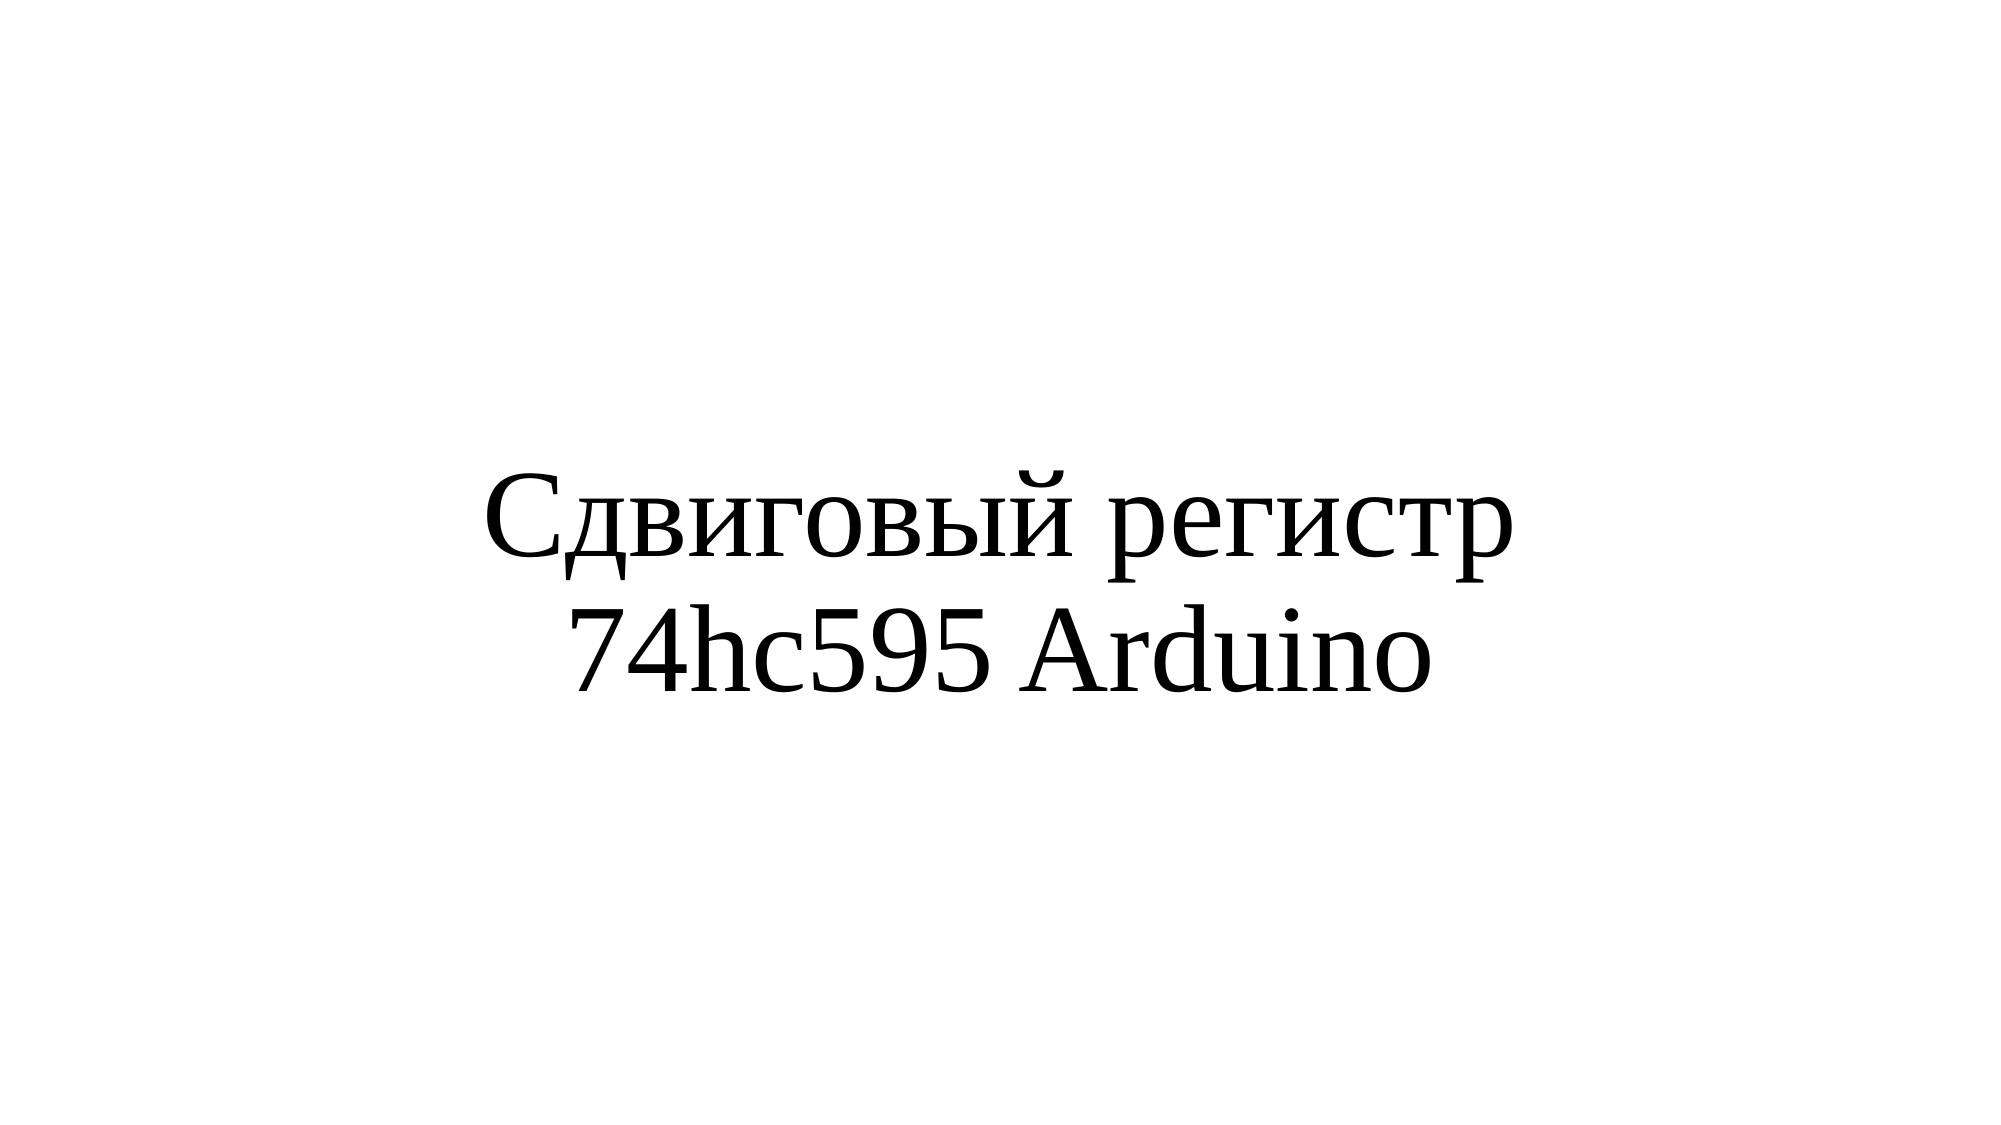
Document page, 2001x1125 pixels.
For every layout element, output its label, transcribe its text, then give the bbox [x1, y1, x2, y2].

title Сдвиговый регистр 74hc595 Arduino [249, 334, 1750, 726]
